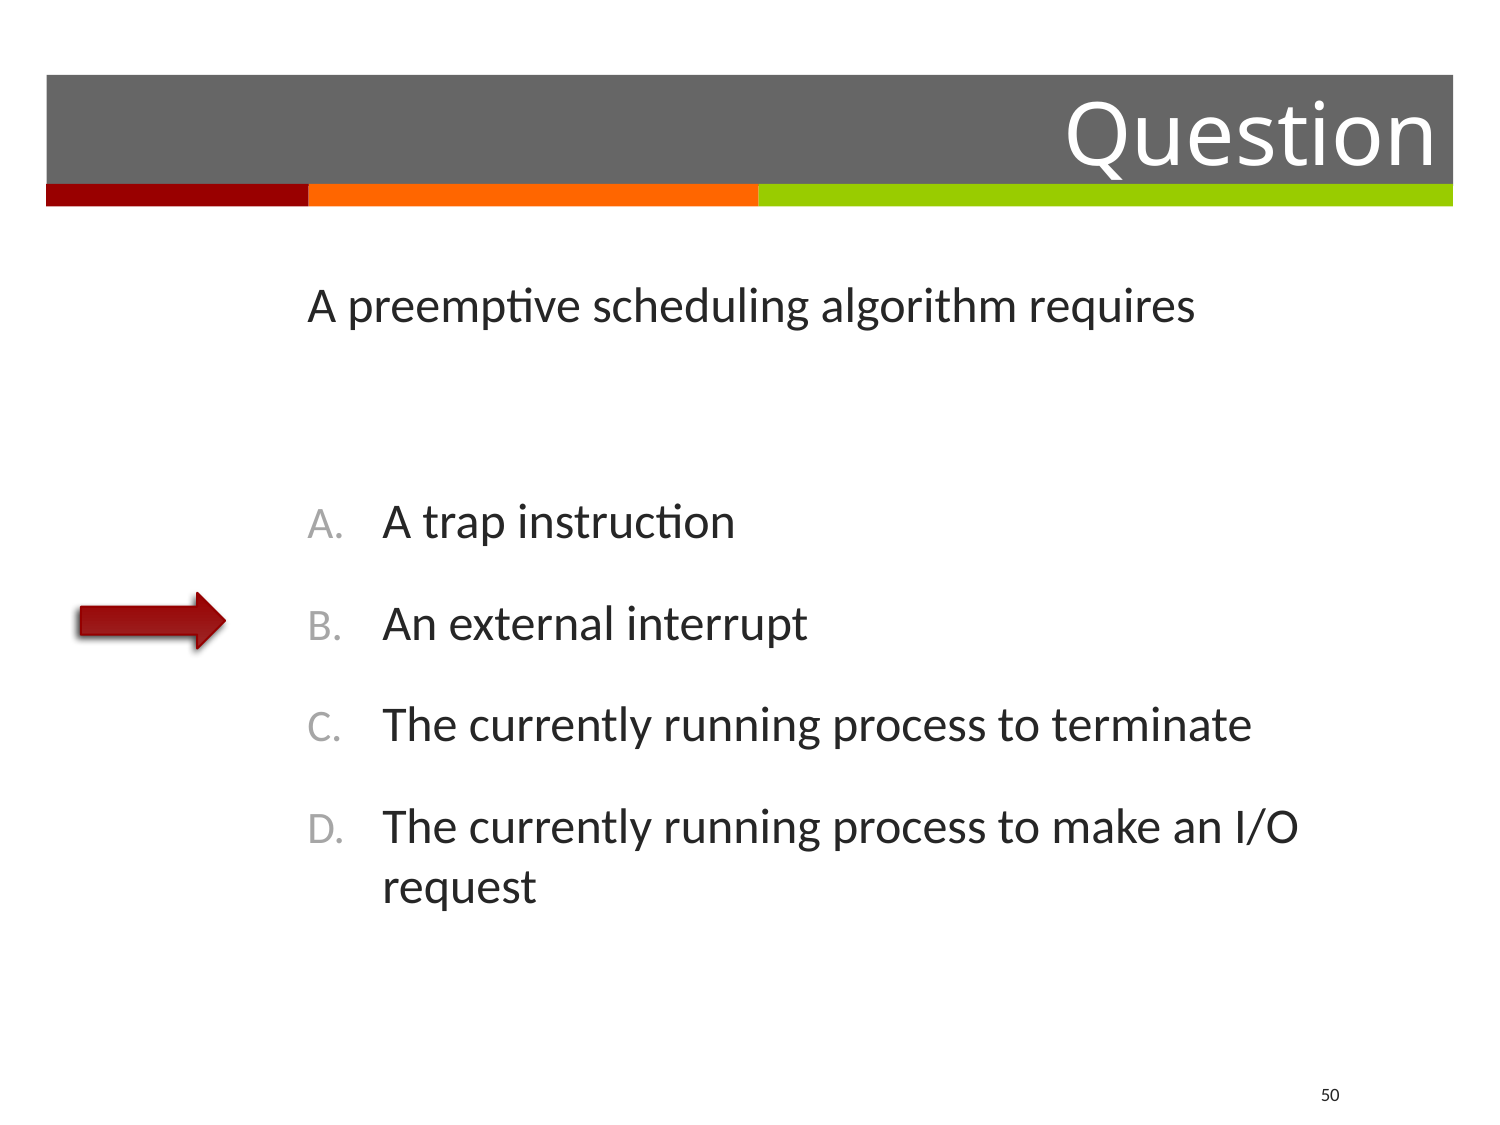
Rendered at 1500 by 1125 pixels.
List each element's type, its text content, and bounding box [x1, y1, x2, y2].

list 50 [1268, 1074, 1355, 1125]
text_box [79, 591, 226, 650]
list A preemptive scheduling algorithm requires [292, 265, 1372, 463]
list A trap instruction An external interrupt The currently running process to terminate The currently running process to make an I/O request [292, 481, 1377, 1075]
